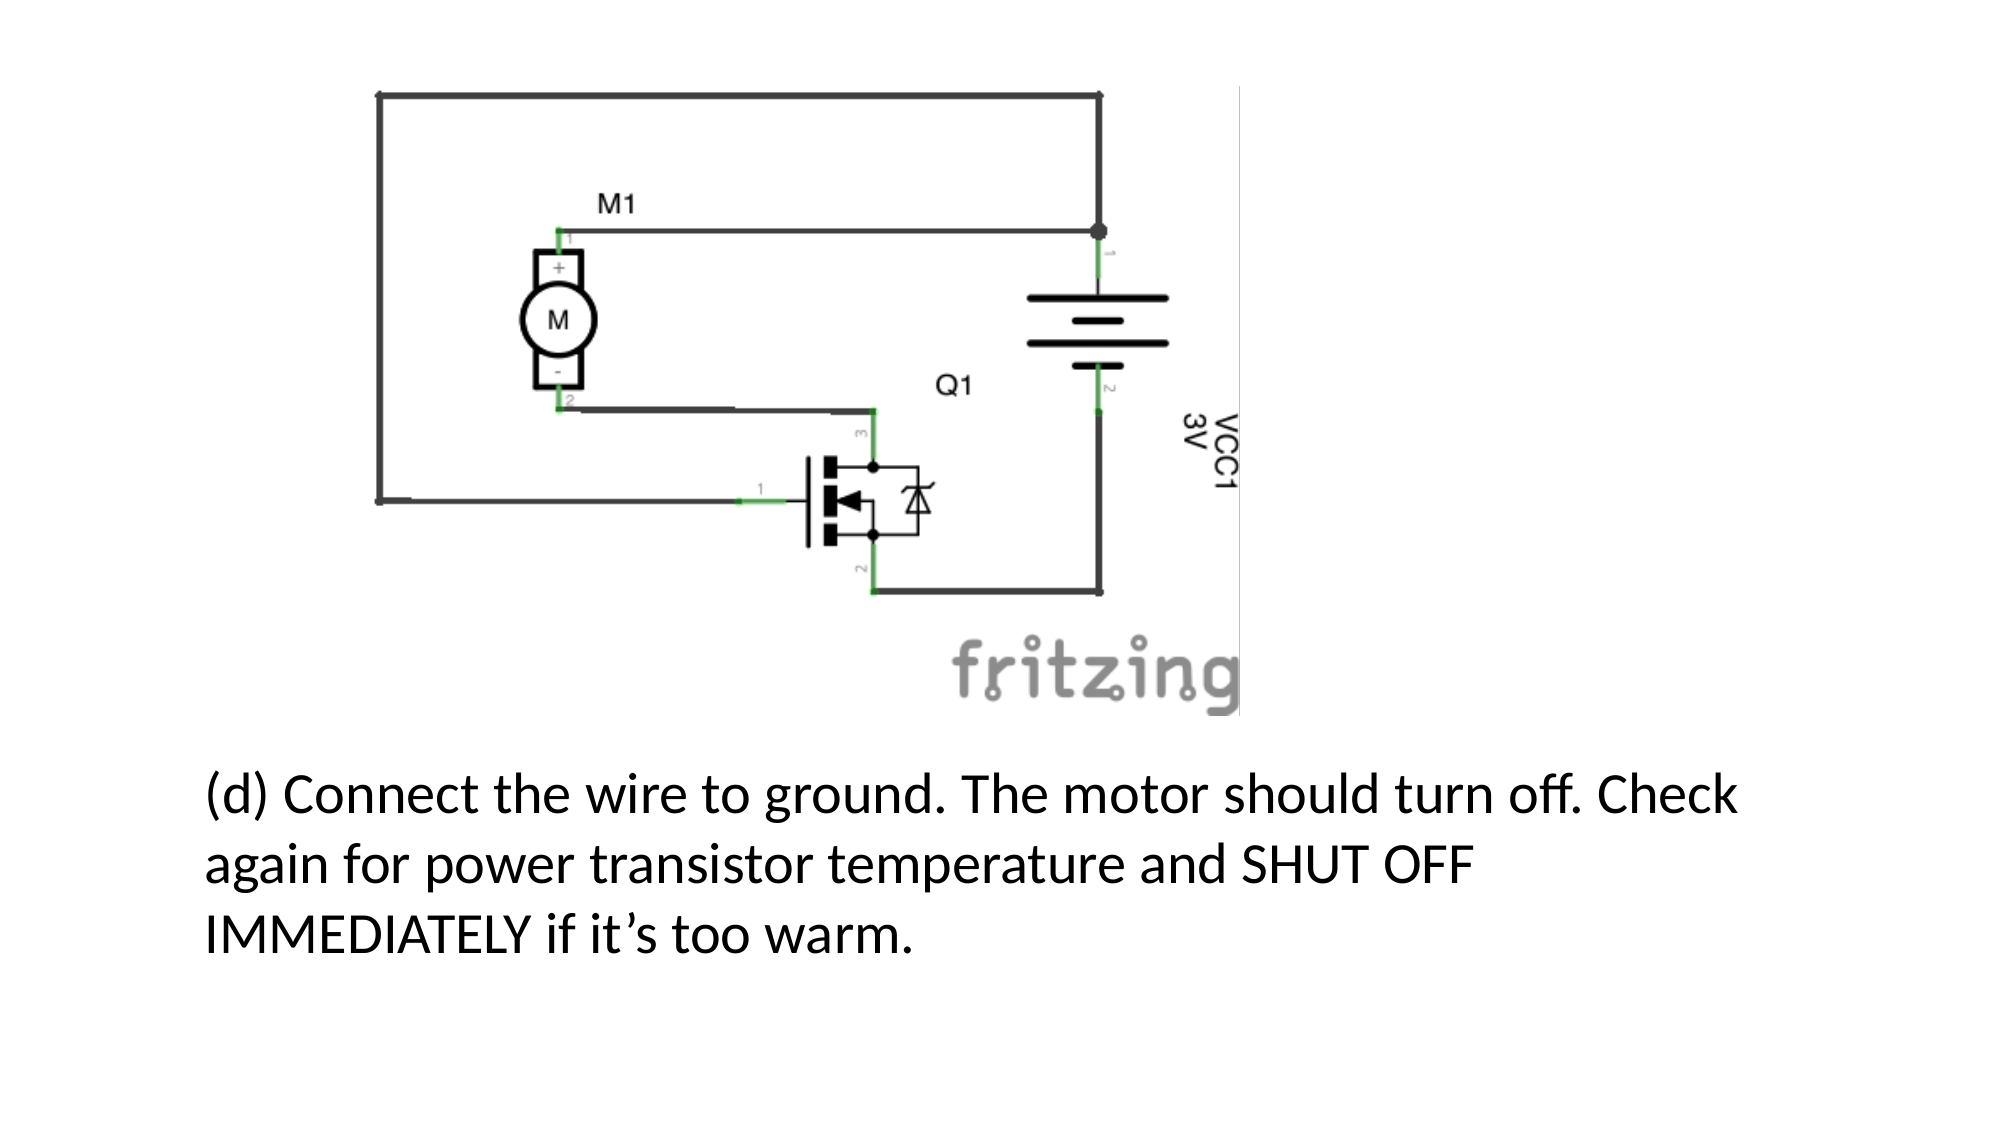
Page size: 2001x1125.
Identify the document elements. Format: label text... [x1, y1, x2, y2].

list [369, 86, 1245, 717]
text_box (d) Connect the wire to ground. The motor should turn off. Check again for power transistor temperature and SHUT OFF IMMEDIATELY if it’s too warm. [189, 747, 1772, 973]
